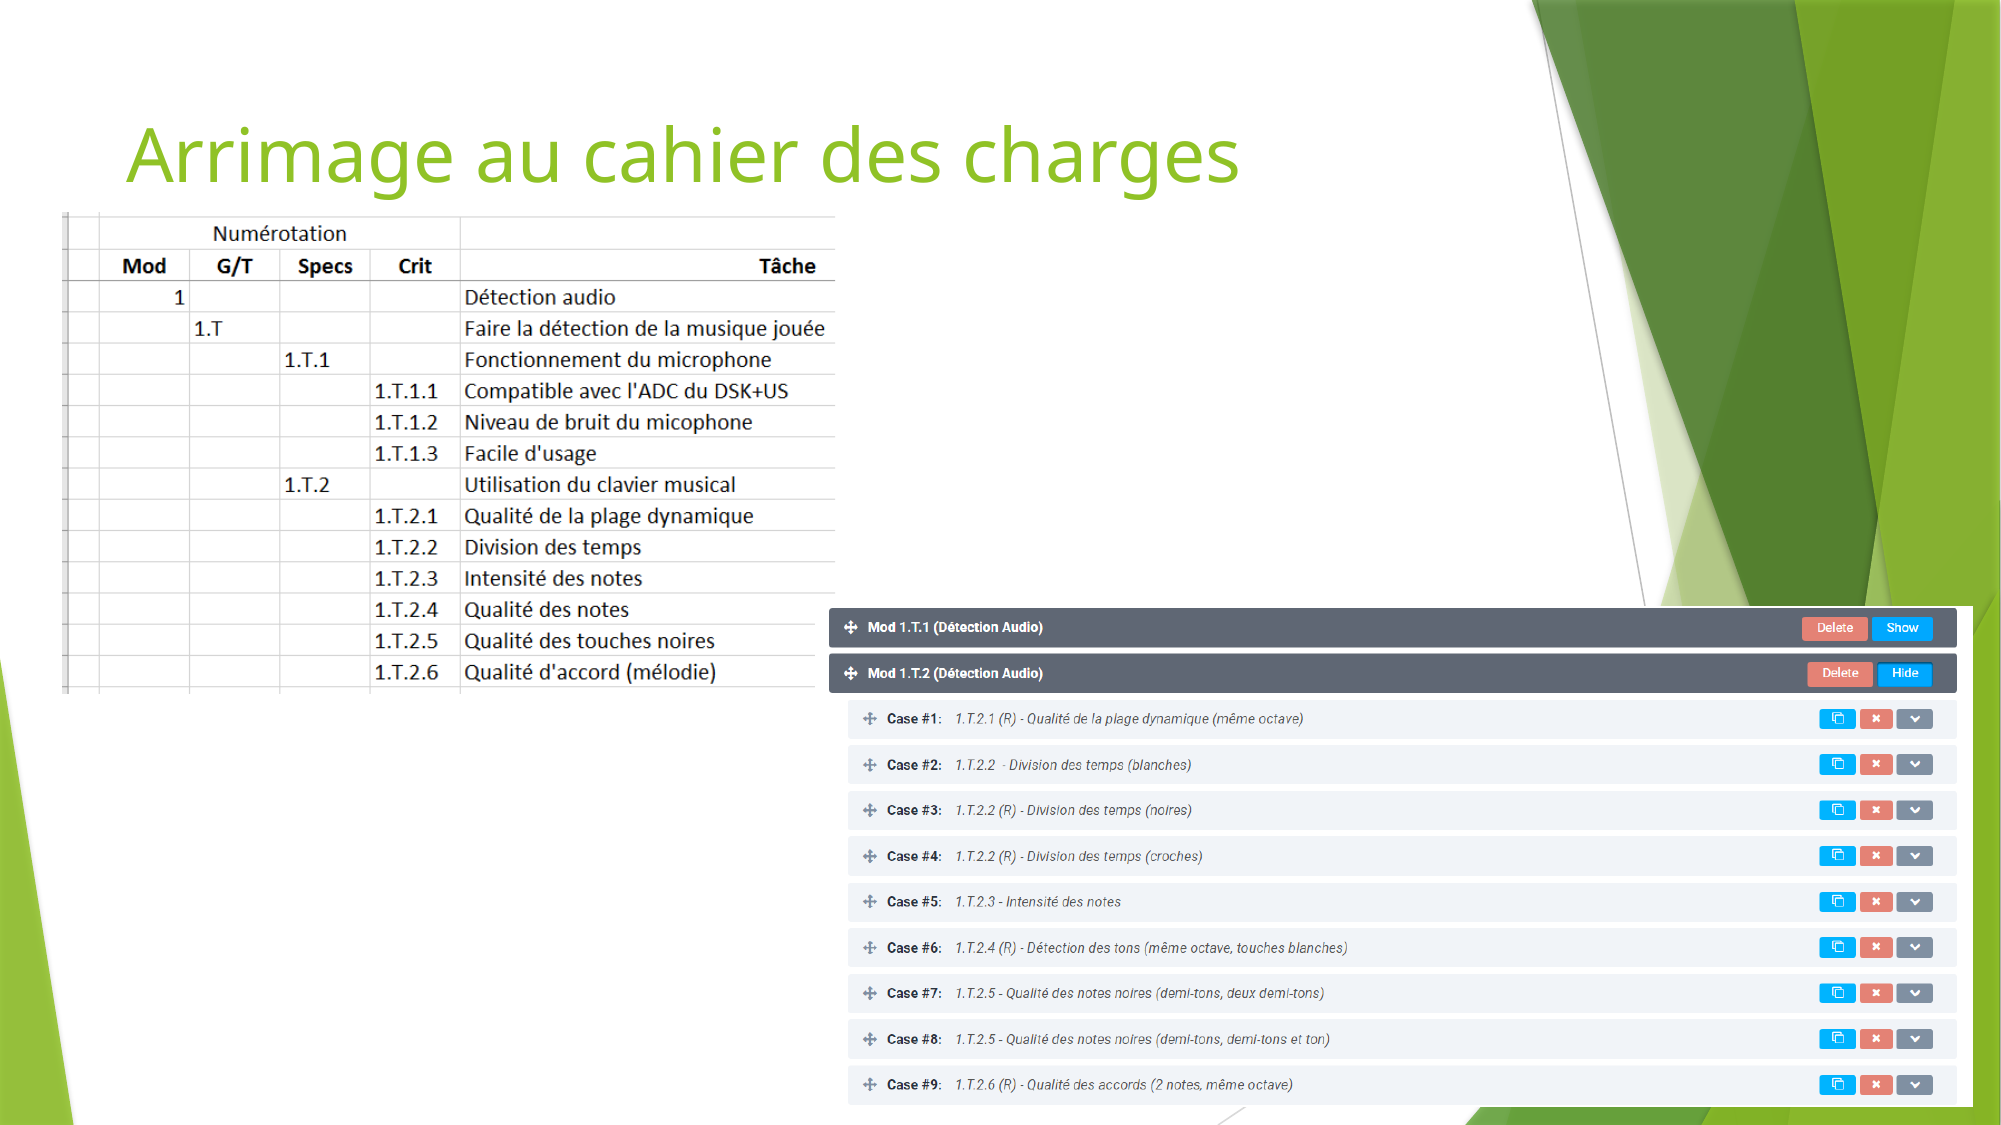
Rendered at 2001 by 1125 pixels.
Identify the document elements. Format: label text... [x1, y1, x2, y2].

picture [61, 212, 1973, 1108]
title Arrimage au cahier des charges [111, 99, 1522, 213]
